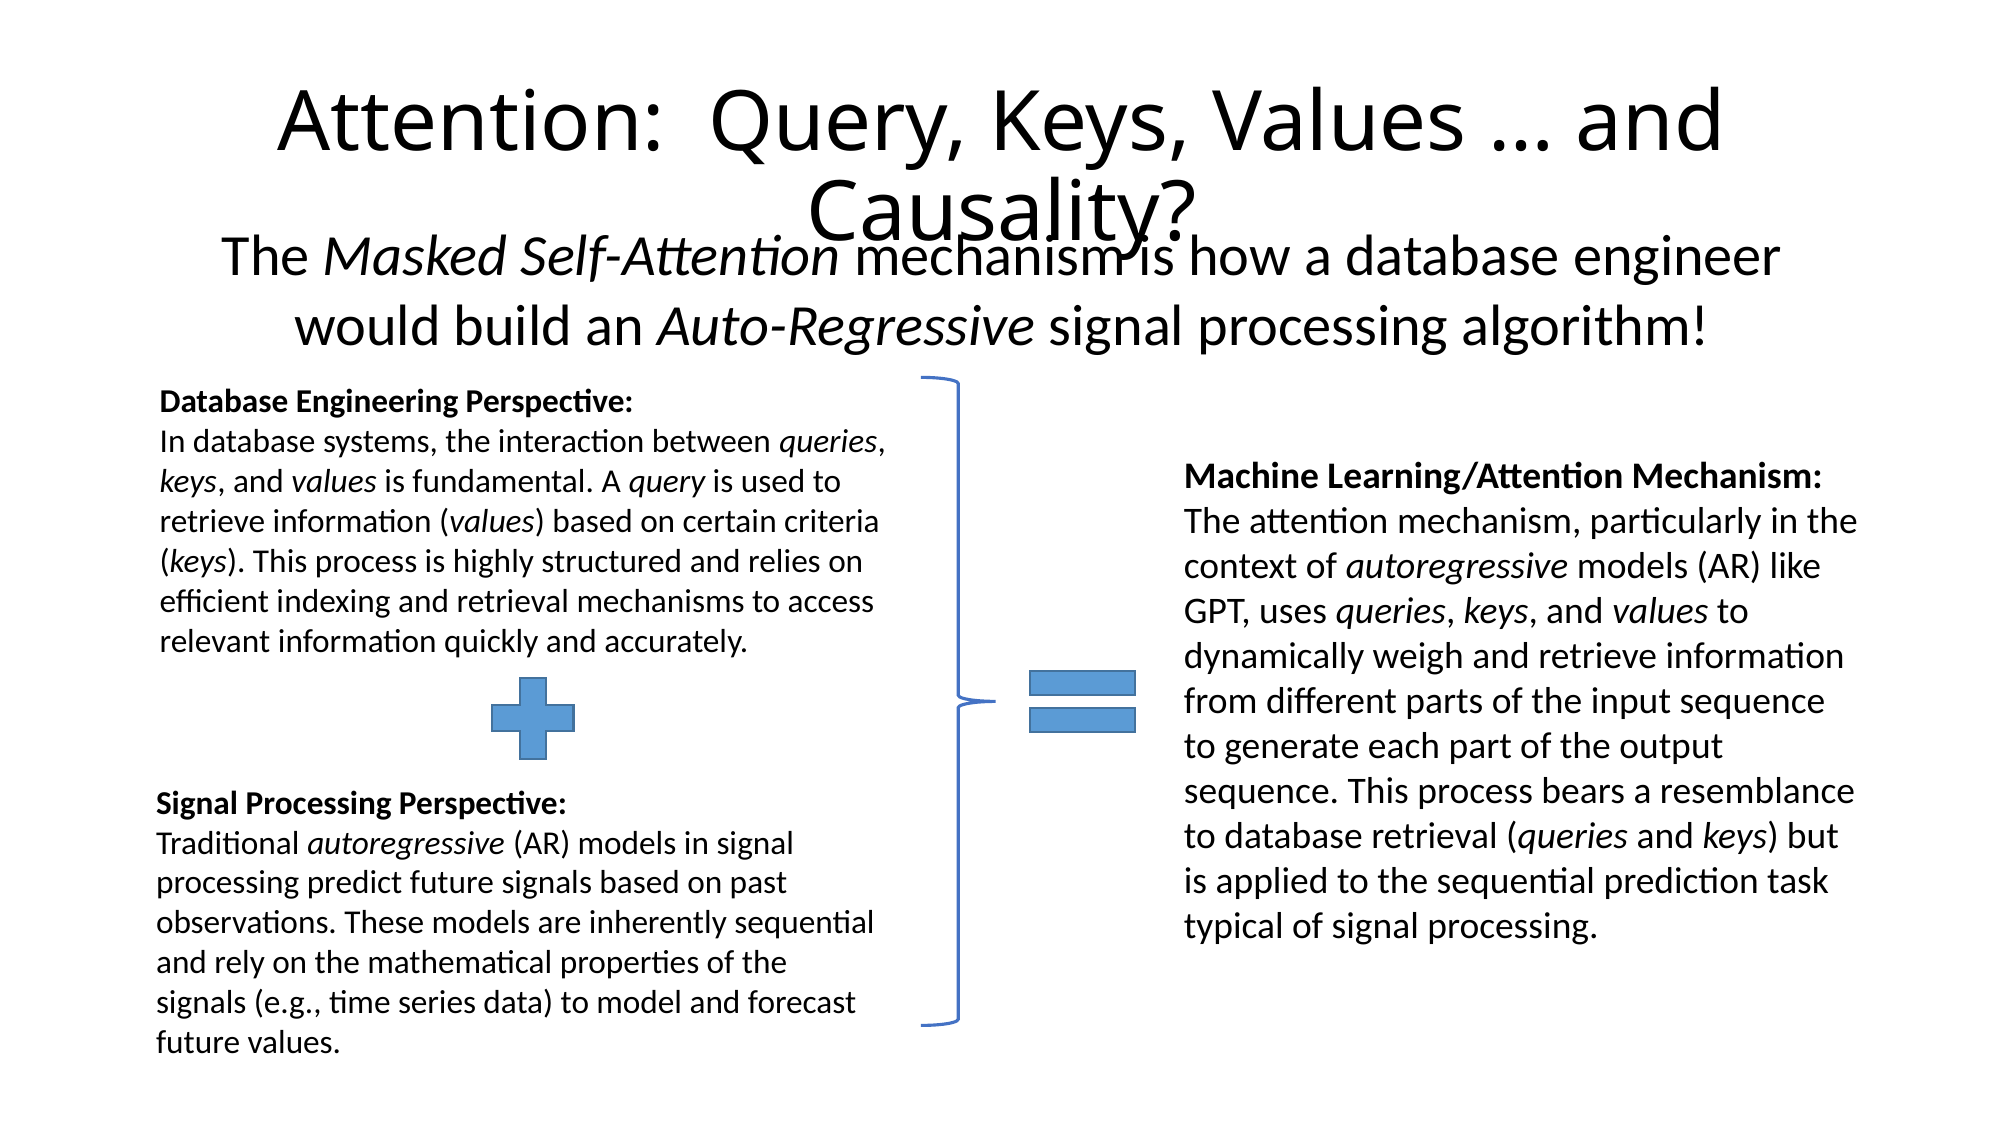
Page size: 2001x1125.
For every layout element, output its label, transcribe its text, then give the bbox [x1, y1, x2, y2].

text_box [491, 677, 575, 760]
title Attention: Query, Keys, Values … and Causality? [137, 59, 1868, 278]
text_box [1029, 707, 1136, 733]
text_box Database Engineering Perspective: In database systems, the interaction between queries, keys, and values is fundamental. A query is used to retrieve information (values) based on certain criteria (keys). This process is highly structured and relies on efficient indexing and retrieval mechanisms to access relevant information quickly and accurately. [144, 371, 945, 667]
text_box The Masked Self-Attention mechanism is how a database engineer would build an Auto-Regressive signal processing algorithm! [177, 209, 1827, 365]
text_box [920, 375, 996, 1027]
text_box Signal Processing Perspective: Traditional autoregressive (AR) models in signal processing predict future signals based on past observations. These models are inherently sequential and rely on the mathematical properties of the signals (e.g., time series data) to model and forecast future values. [141, 773, 896, 1068]
text_box Machine Learning/Attention Mechanism: The attention mechanism, particularly in the context of autoregressive models (AR) like GPT, uses queries, keys, and values to dynamically weigh and retrieve information from different parts of the input sequence to generate each part of the output sequence. This process bears a resemblance to database retrieval (queries and keys) but is applied to the sequential prediction task typical of signal processing. [1169, 443, 1879, 954]
text_box [1029, 670, 1136, 696]
